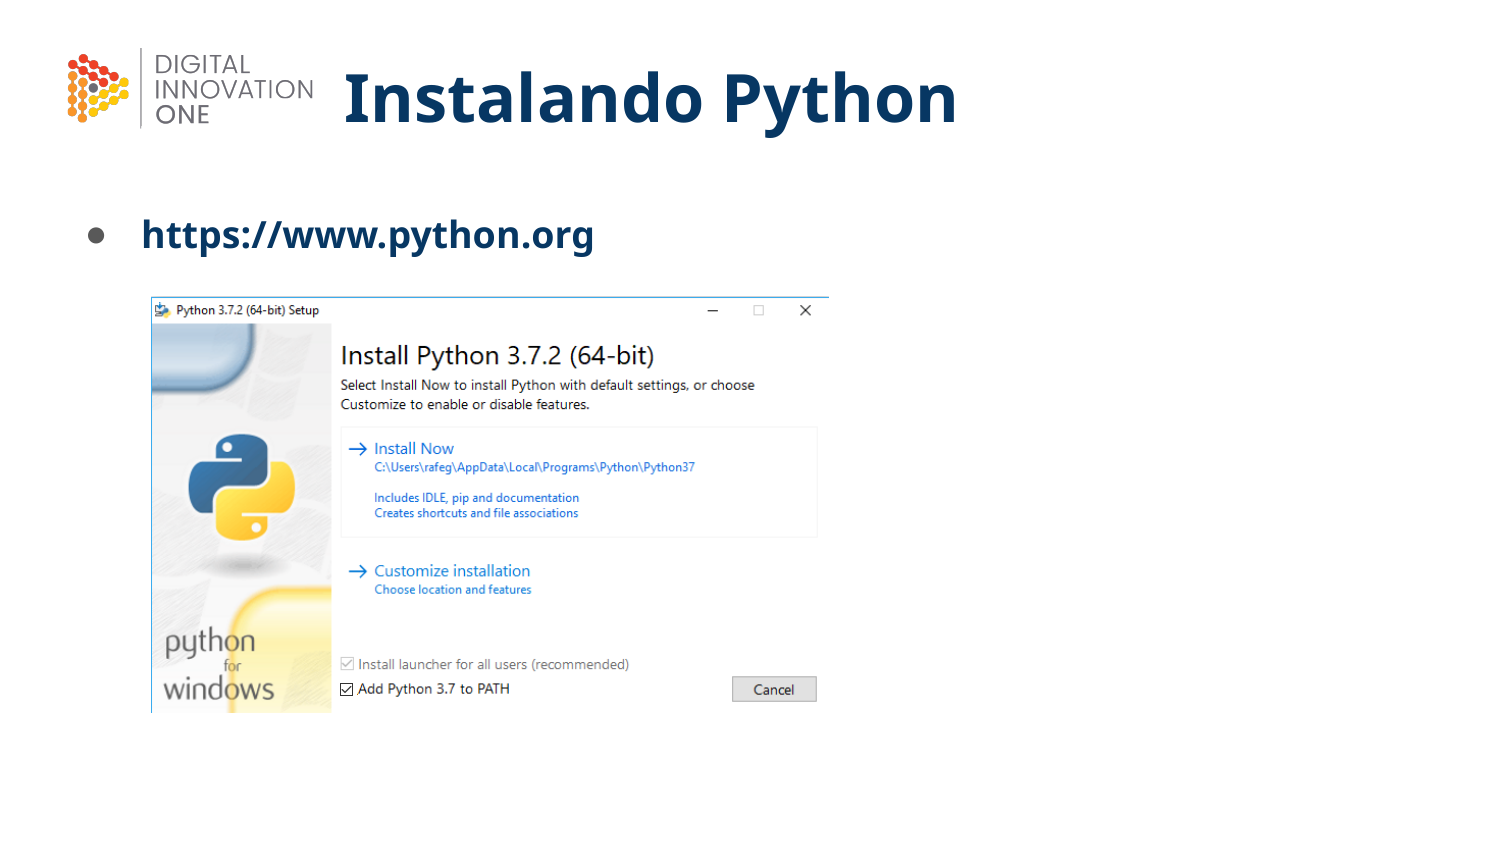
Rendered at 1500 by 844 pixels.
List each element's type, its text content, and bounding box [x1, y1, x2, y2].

title Instalando Python [329, 41, 1357, 163]
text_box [151, 296, 829, 714]
list https://www.python.org [51, 189, 1449, 750]
picture [50, 39, 331, 138]
